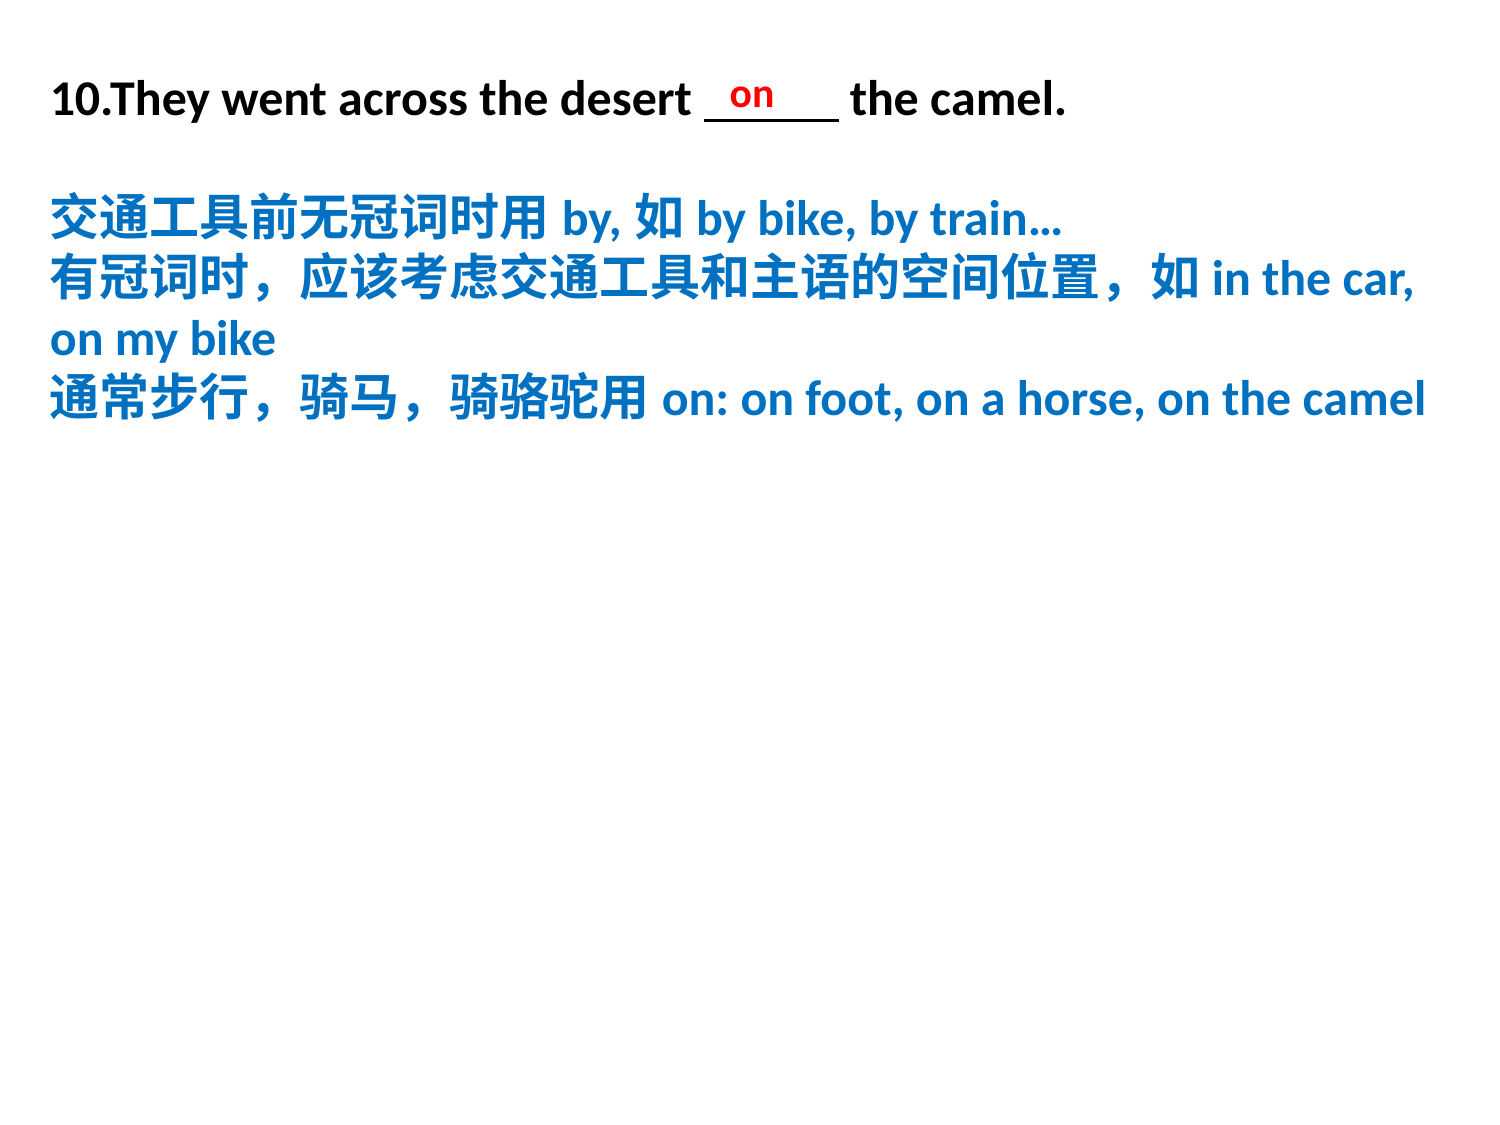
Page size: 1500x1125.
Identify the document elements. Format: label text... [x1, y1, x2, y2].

text_box 10.They went across the desert the camel. 交通工具前无冠词时用by,如by bike, by train… 有冠词时，应该考虑交通工具和主语的空间位置，如in the car, on my bike 通常步行，骑马，骑骆驼用on: on foot, on a horse, on the camel [35, 58, 1477, 434]
text_box on [714, 58, 985, 124]
